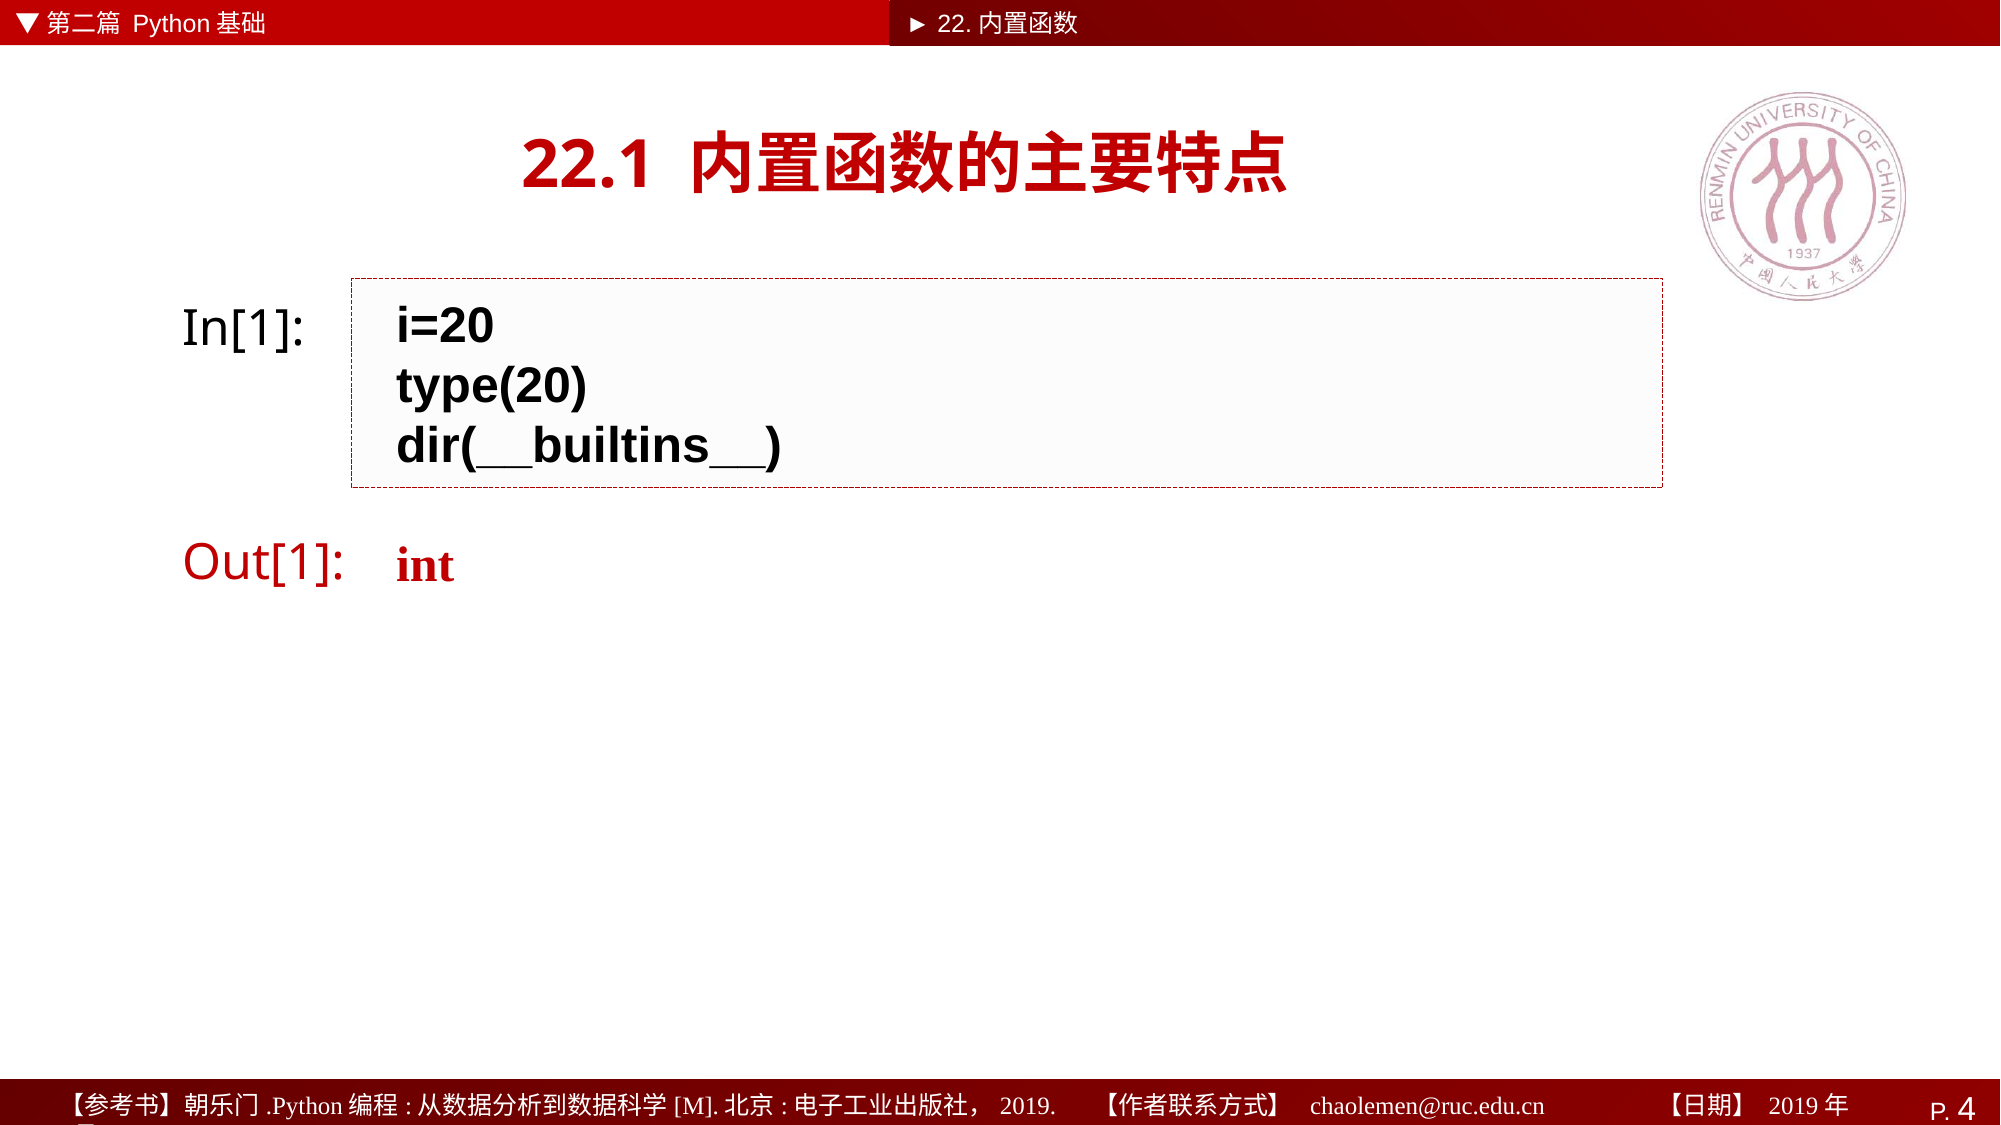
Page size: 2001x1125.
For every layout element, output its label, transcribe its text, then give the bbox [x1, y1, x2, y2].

picture [1696, 89, 1910, 304]
title 22.1 内置函数的主要特点 [101, 92, 1710, 229]
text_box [167, 278, 1663, 610]
list ► 22.内置函数 [890, 0, 1249, 43]
list ▼第二篇 Python基础 [0, 0, 725, 43]
